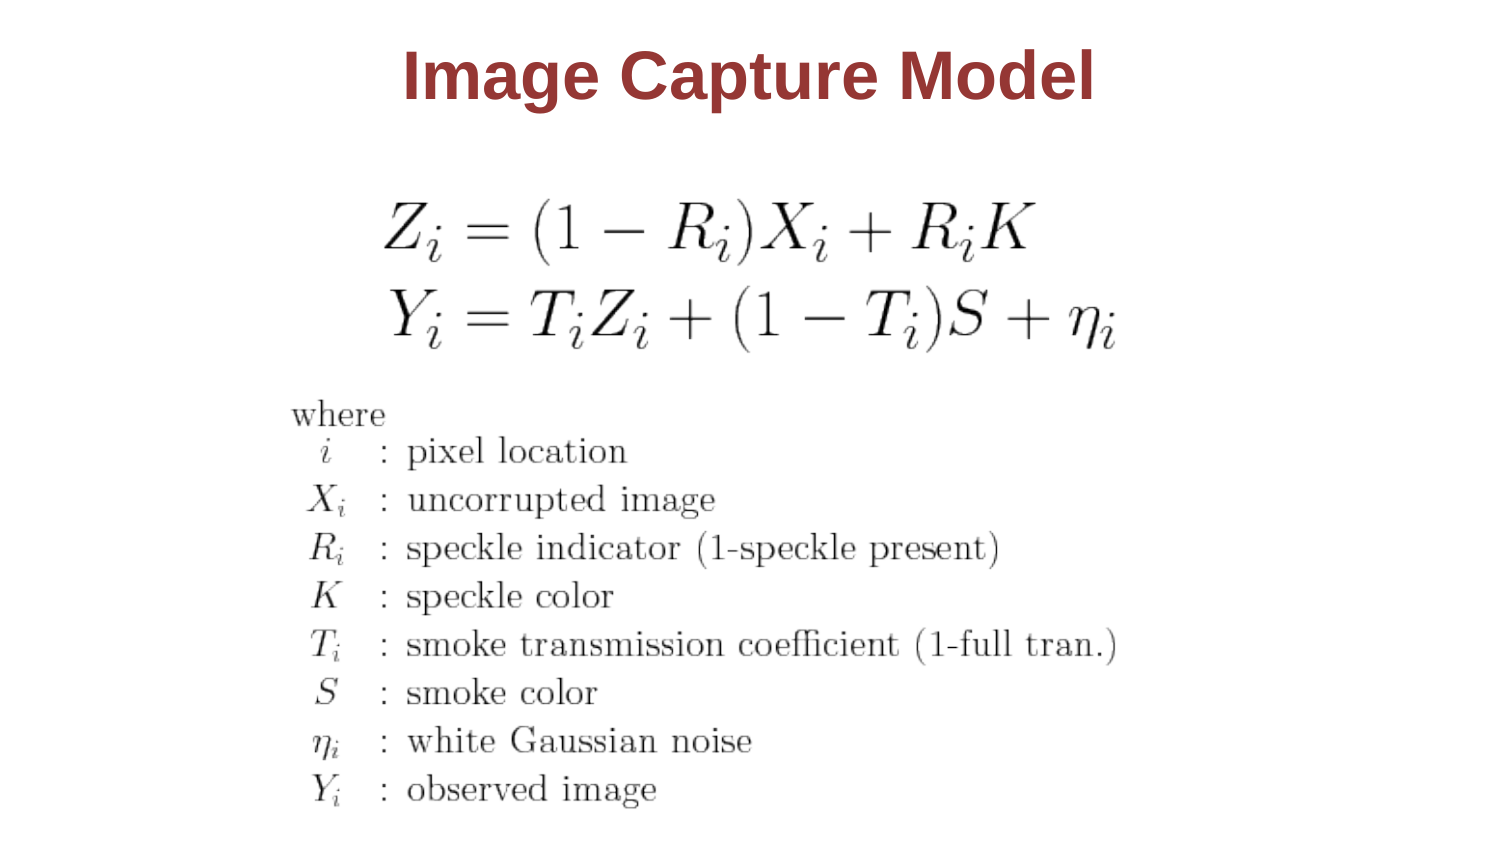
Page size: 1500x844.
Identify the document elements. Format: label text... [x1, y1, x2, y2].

picture [290, 141, 1210, 815]
title Image Capture Model [0, 1, 1500, 142]
